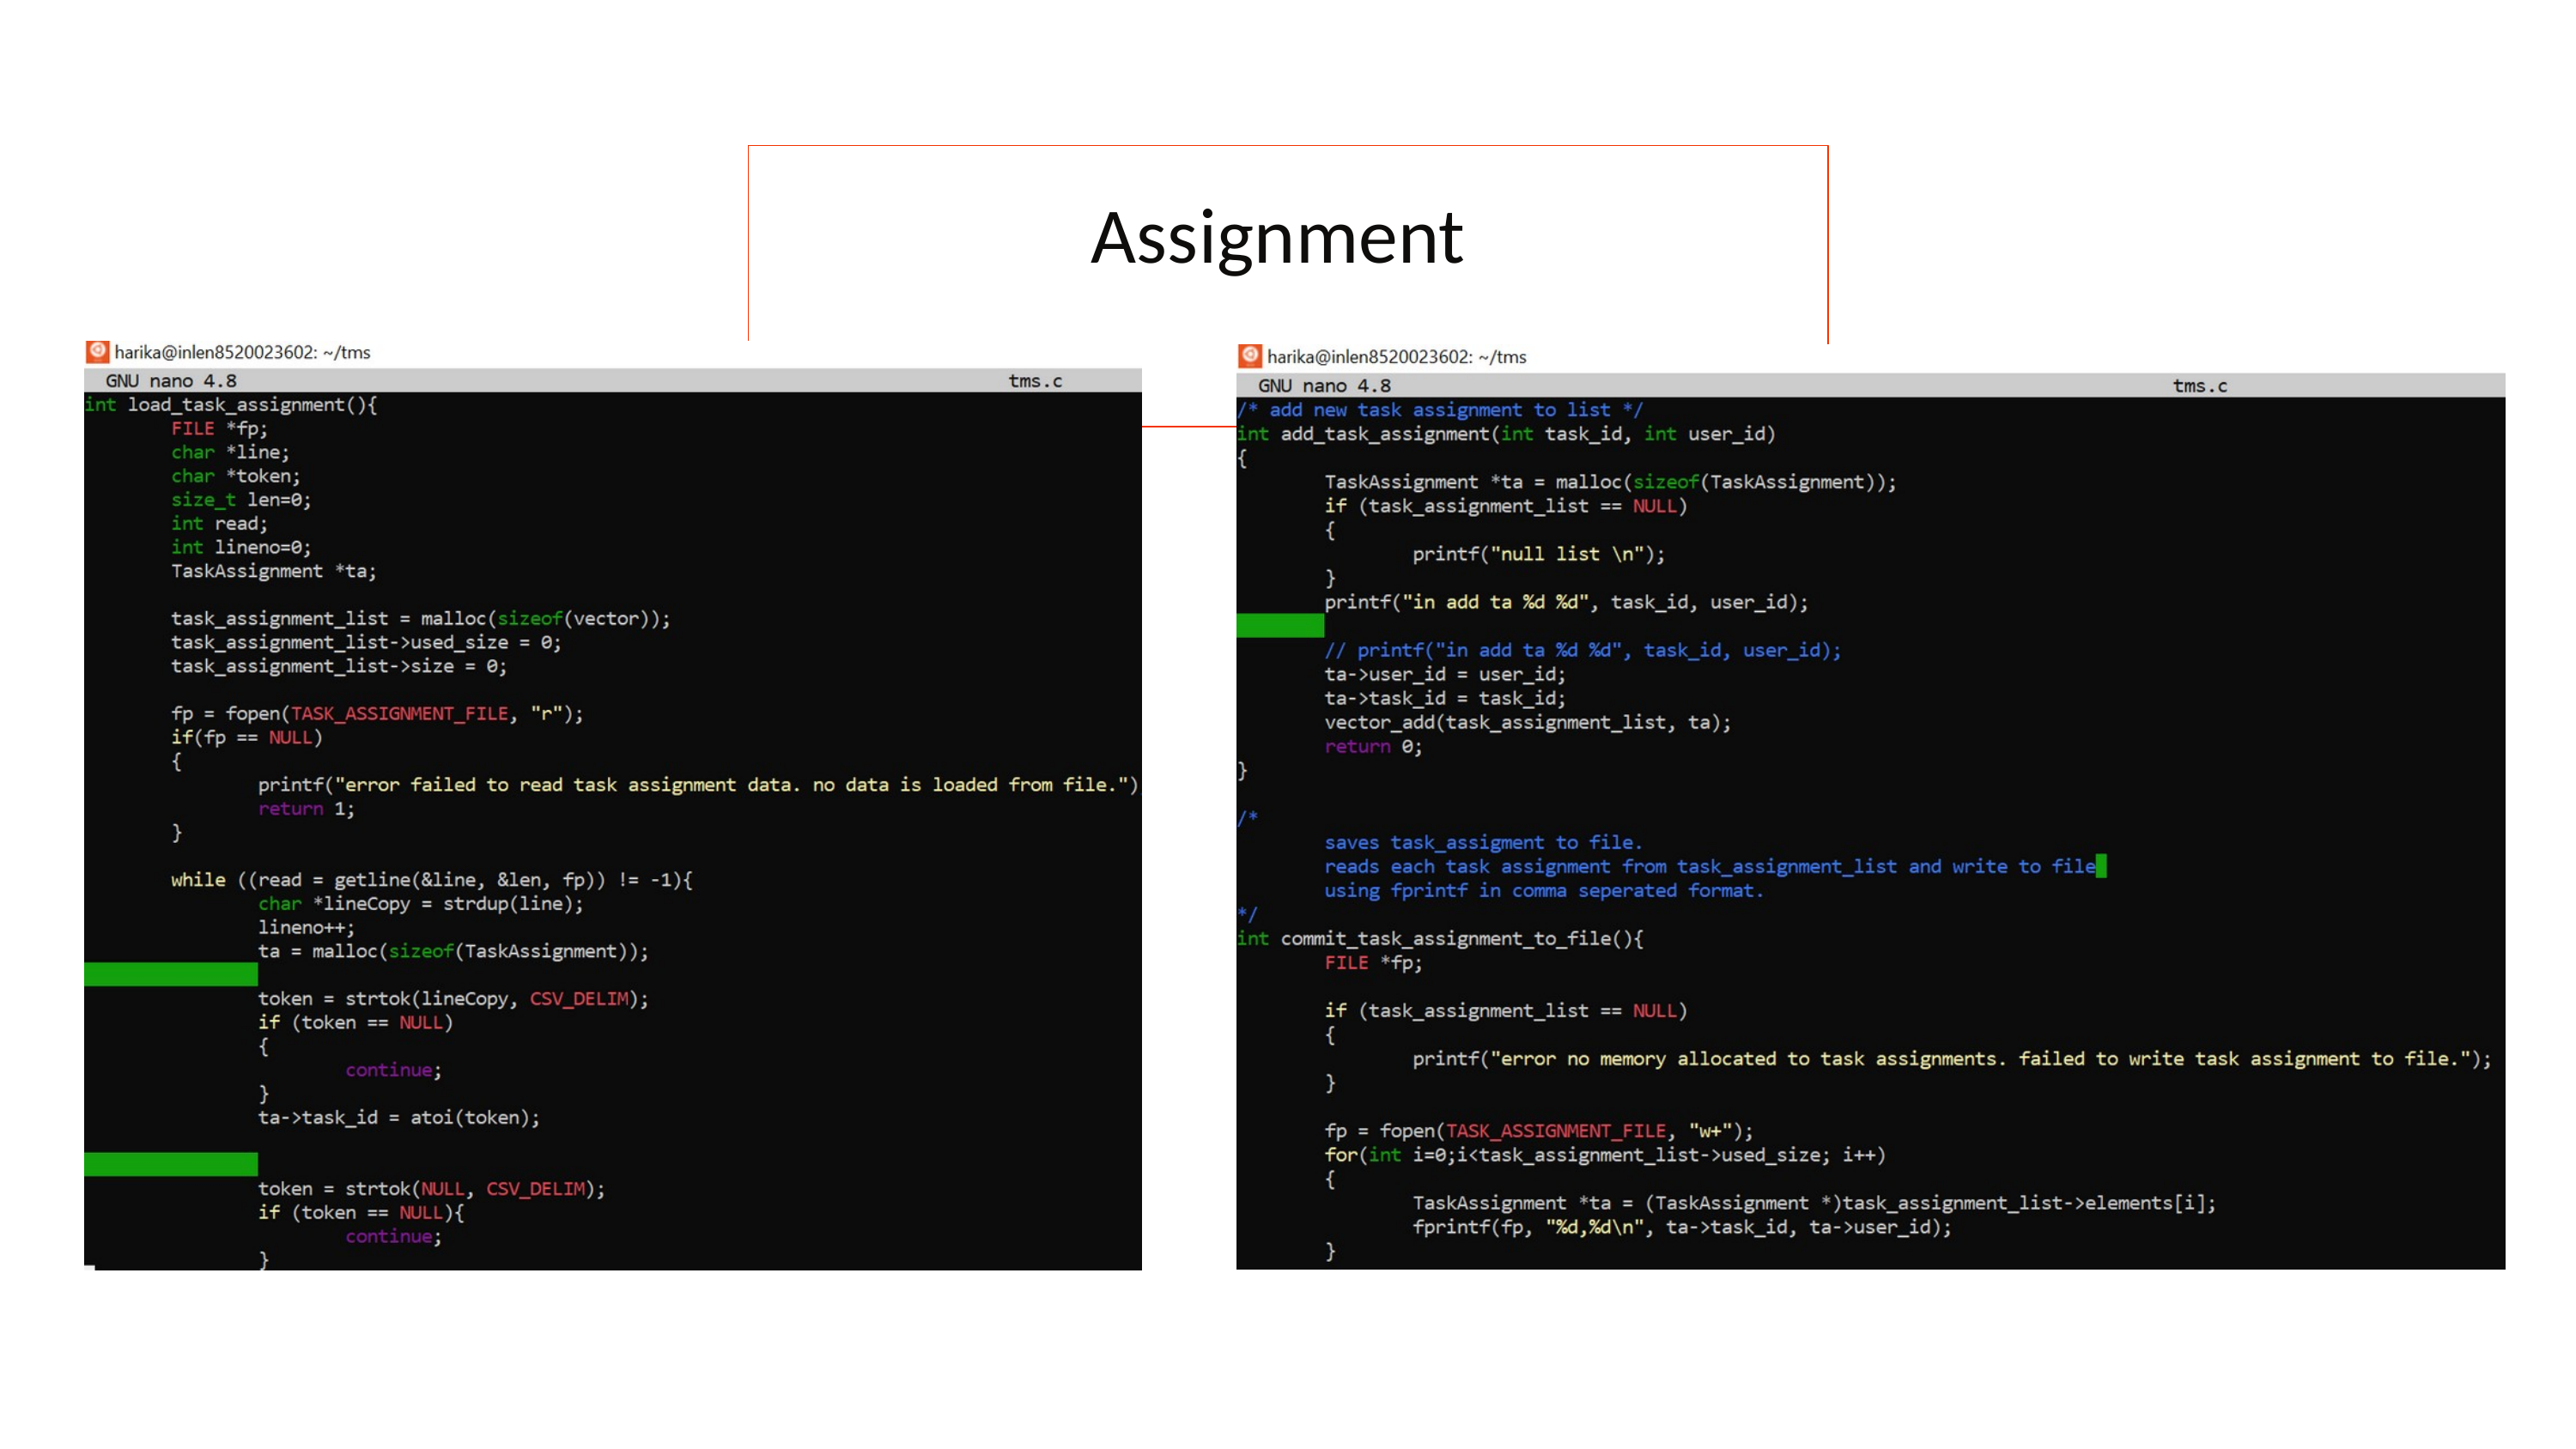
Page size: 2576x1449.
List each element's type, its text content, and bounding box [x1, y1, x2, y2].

title Assignment [748, 145, 1829, 427]
picture [84, 341, 1142, 1270]
picture [1236, 344, 2506, 1270]
